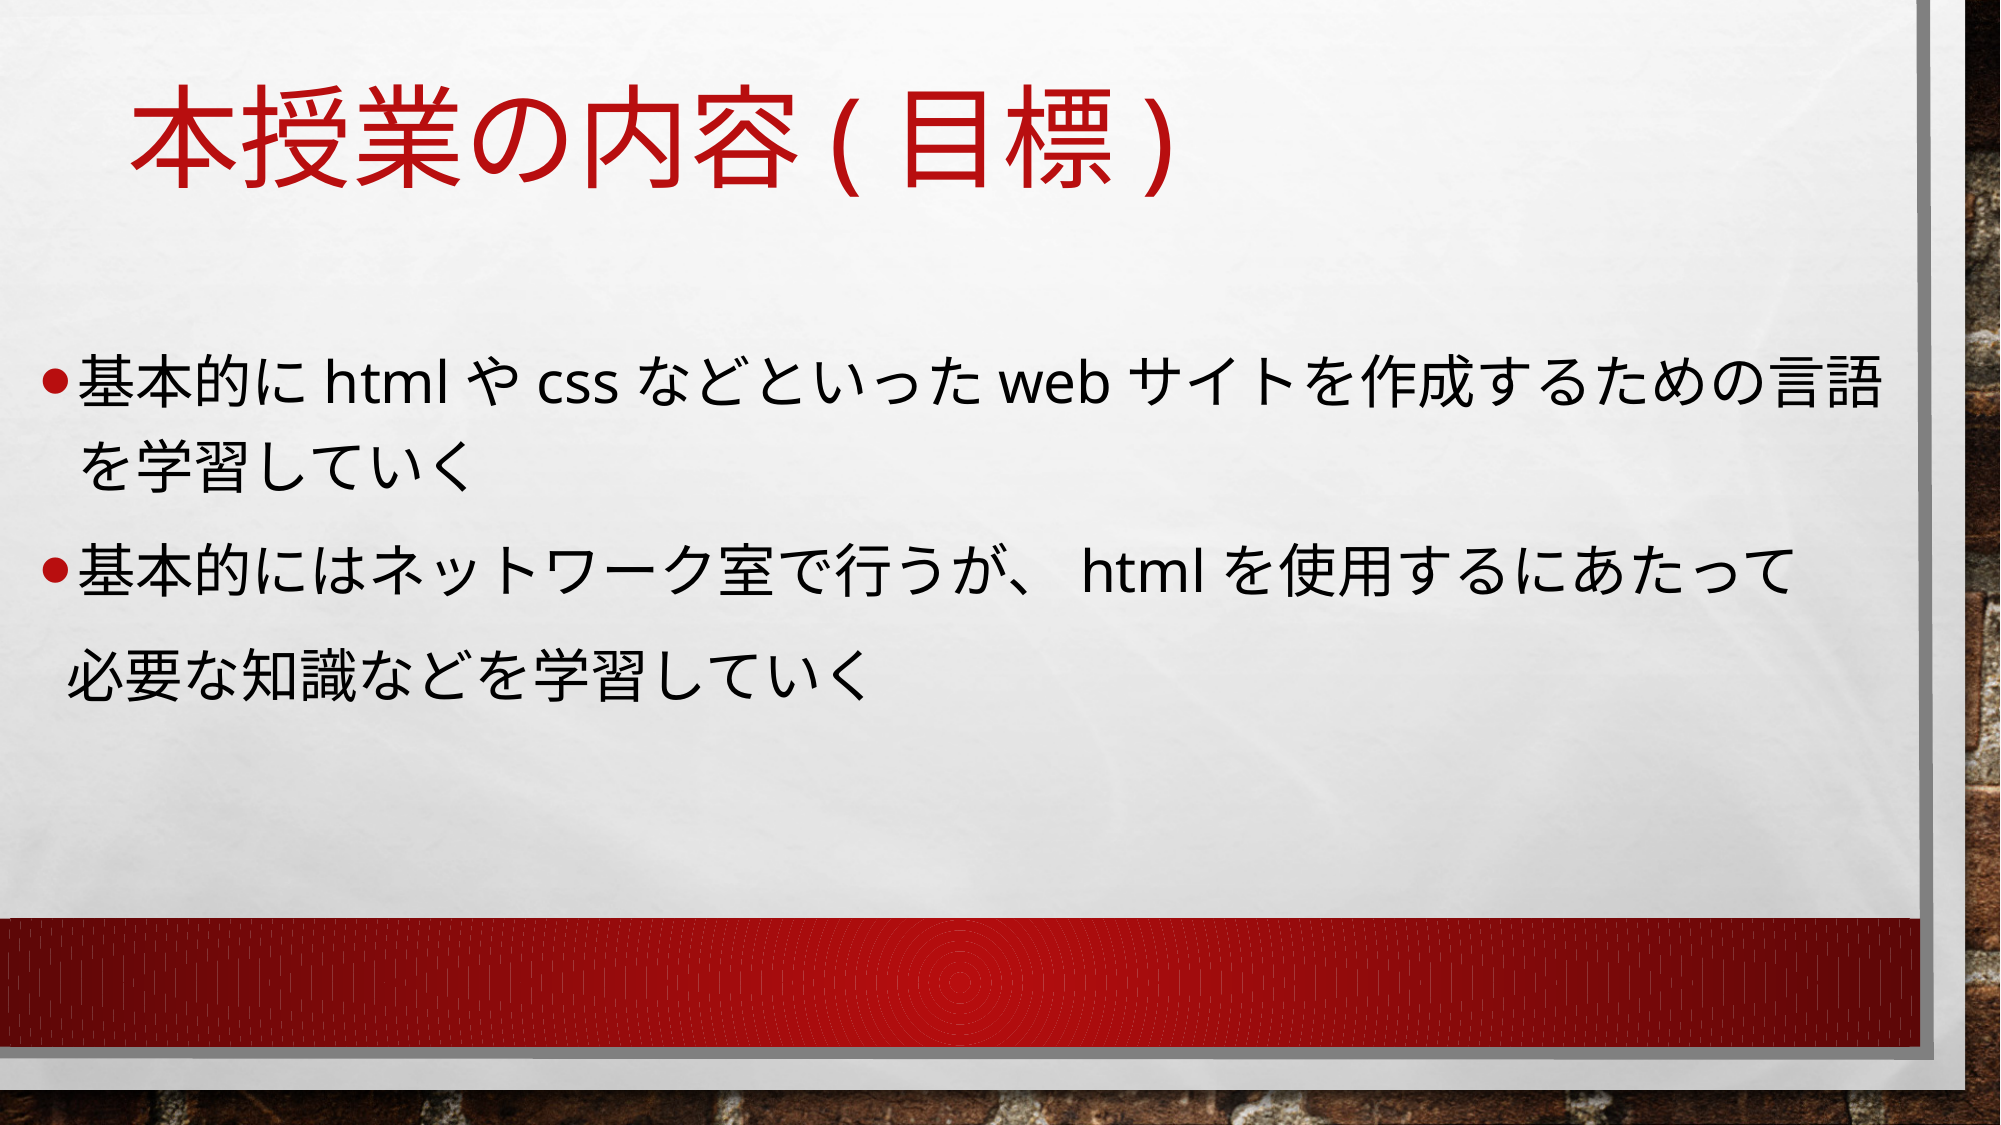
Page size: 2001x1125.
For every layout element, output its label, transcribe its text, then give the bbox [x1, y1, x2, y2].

picture [0, 0, 2000, 1125]
title 本授業の内容(目標) [112, 48, 1818, 238]
list 基本的にhtmlやcssなどといったwebサイトを作成するための言語を学習していく 基本的にはネットワーク室で行うが、htmlを使用するにあたって 必要な知識などを学習していく [24, 324, 1906, 985]
